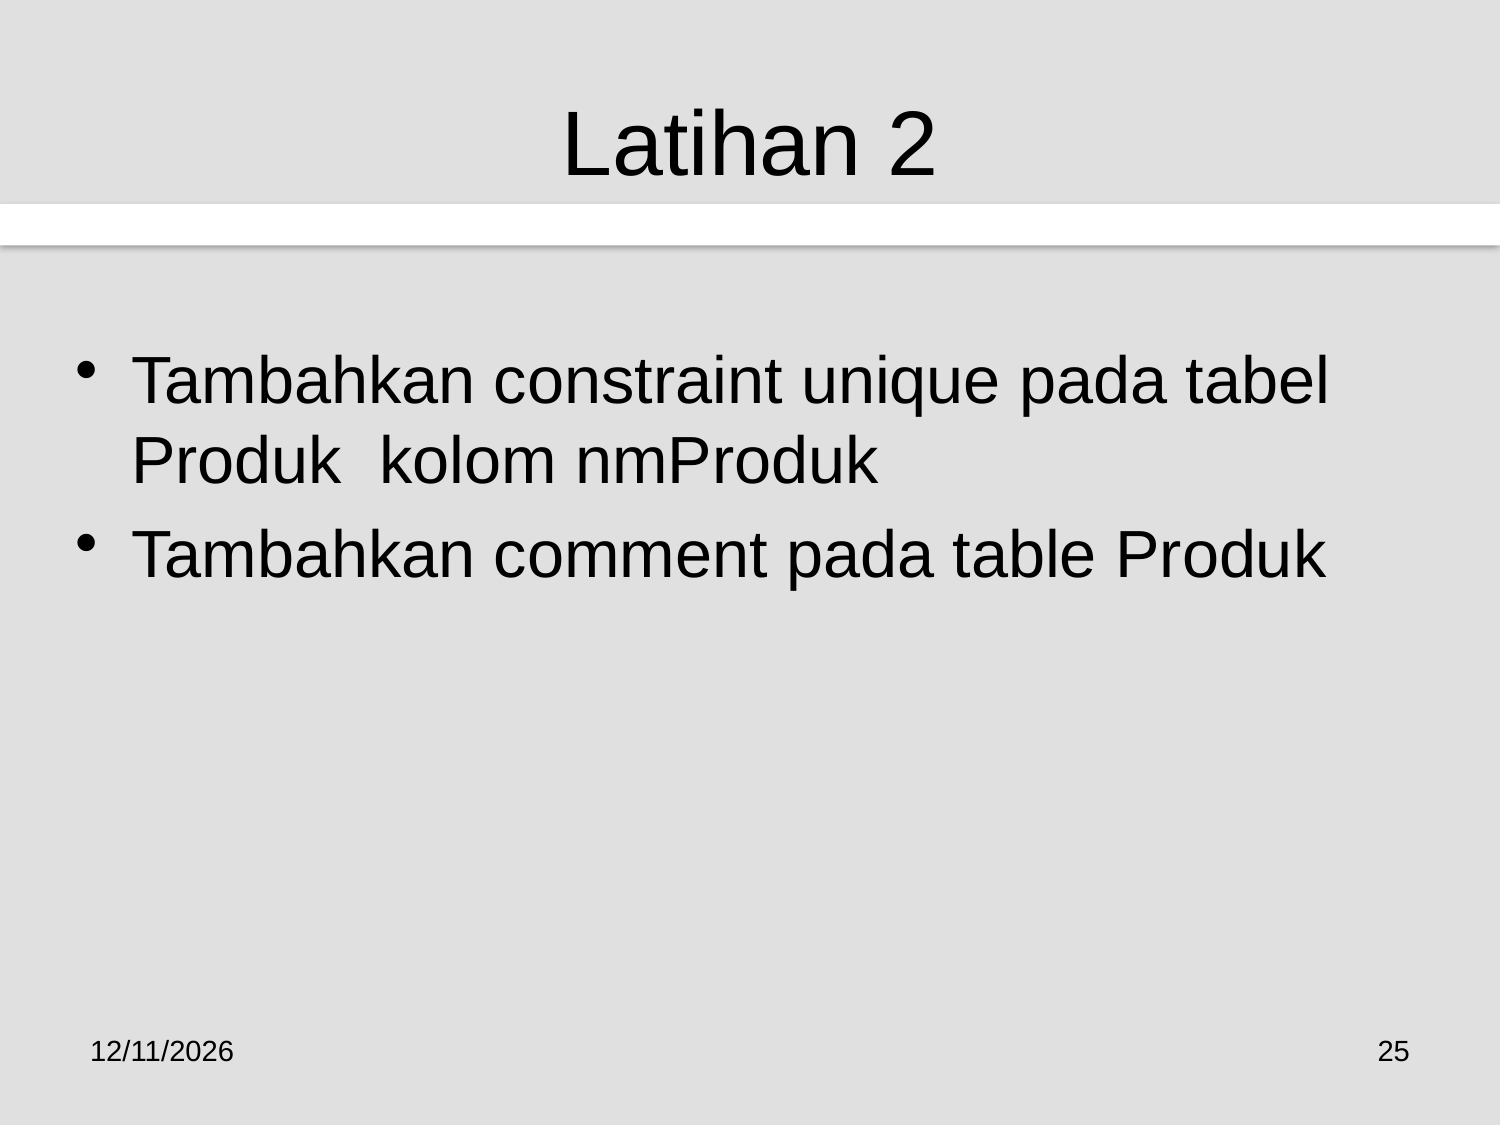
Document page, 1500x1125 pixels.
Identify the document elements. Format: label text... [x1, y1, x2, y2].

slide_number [75, 1024, 425, 1103]
slide_number 25 [1074, 1024, 1425, 1103]
list Tambahkan constraint unique pada tabel Produk kolom nmProduk Tambahkan comment pada table Produk [60, 329, 1426, 990]
title Latihan 2 [75, 45, 1425, 233]
